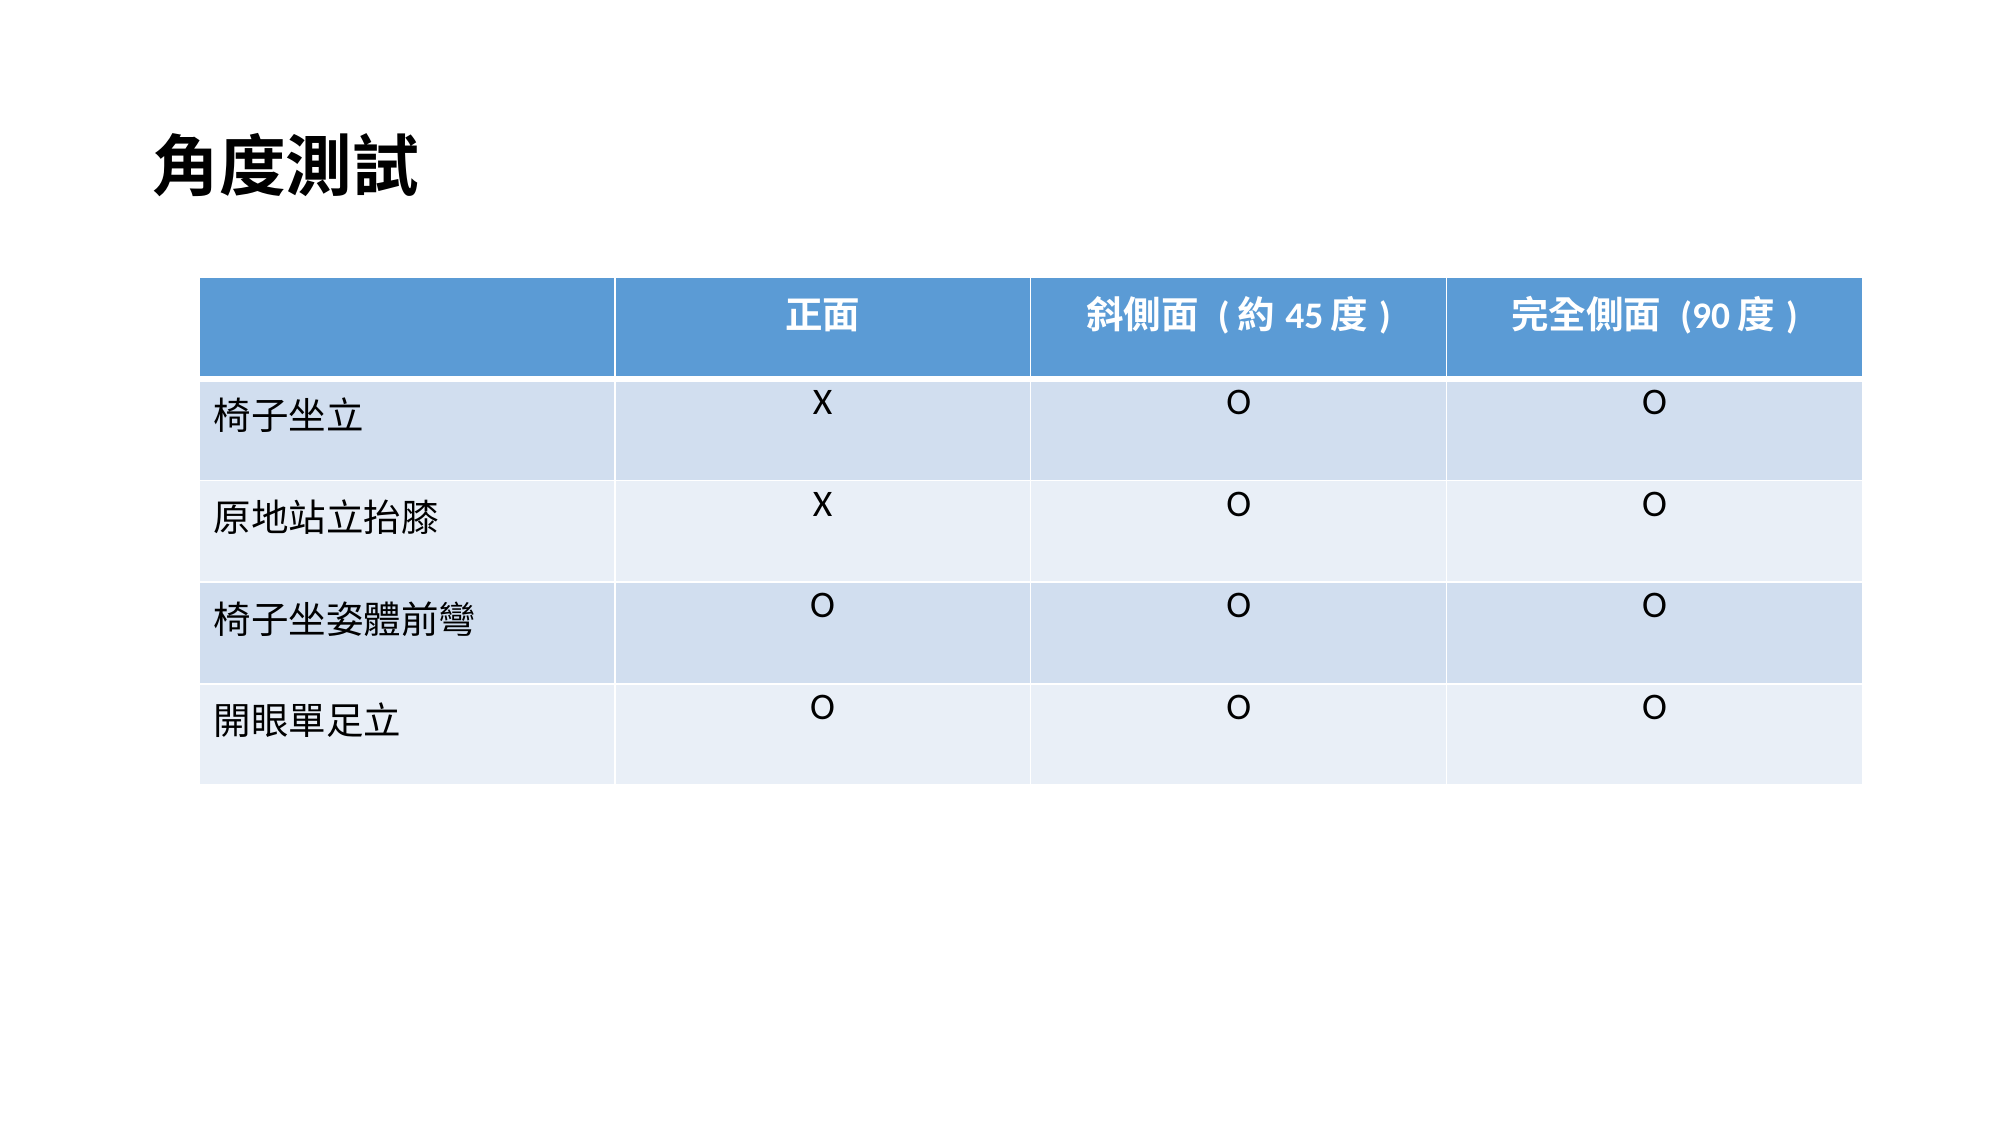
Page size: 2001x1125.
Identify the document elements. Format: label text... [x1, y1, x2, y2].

table_header [200, 278, 614, 376]
table_cell O [1031, 583, 1446, 683]
table_cell O [616, 685, 1030, 784]
table_cell 椅子坐姿體前彎 [200, 583, 614, 683]
table_cell O [1031, 685, 1446, 784]
table_header 斜側面 (約45度) [1031, 278, 1446, 376]
table_cell O [616, 583, 1030, 683]
table_cell 開眼單足立 [200, 685, 614, 784]
table_cell O [1447, 685, 1862, 784]
title 角度測試 [137, 59, 1863, 278]
table_cell 椅子坐立 [200, 382, 614, 480]
table_cell O [1447, 583, 1862, 683]
table_header 完全側面 (90度) [1447, 278, 1862, 376]
table_cell 原地站立抬膝 [200, 481, 614, 581]
table_cell X [616, 382, 1030, 480]
table_header 正面 [616, 278, 1030, 376]
table_cell O [1447, 481, 1862, 581]
table_cell O [1447, 382, 1862, 480]
table_cell O [1031, 481, 1446, 581]
table_cell O [1031, 382, 1446, 480]
table_cell X [616, 481, 1030, 581]
